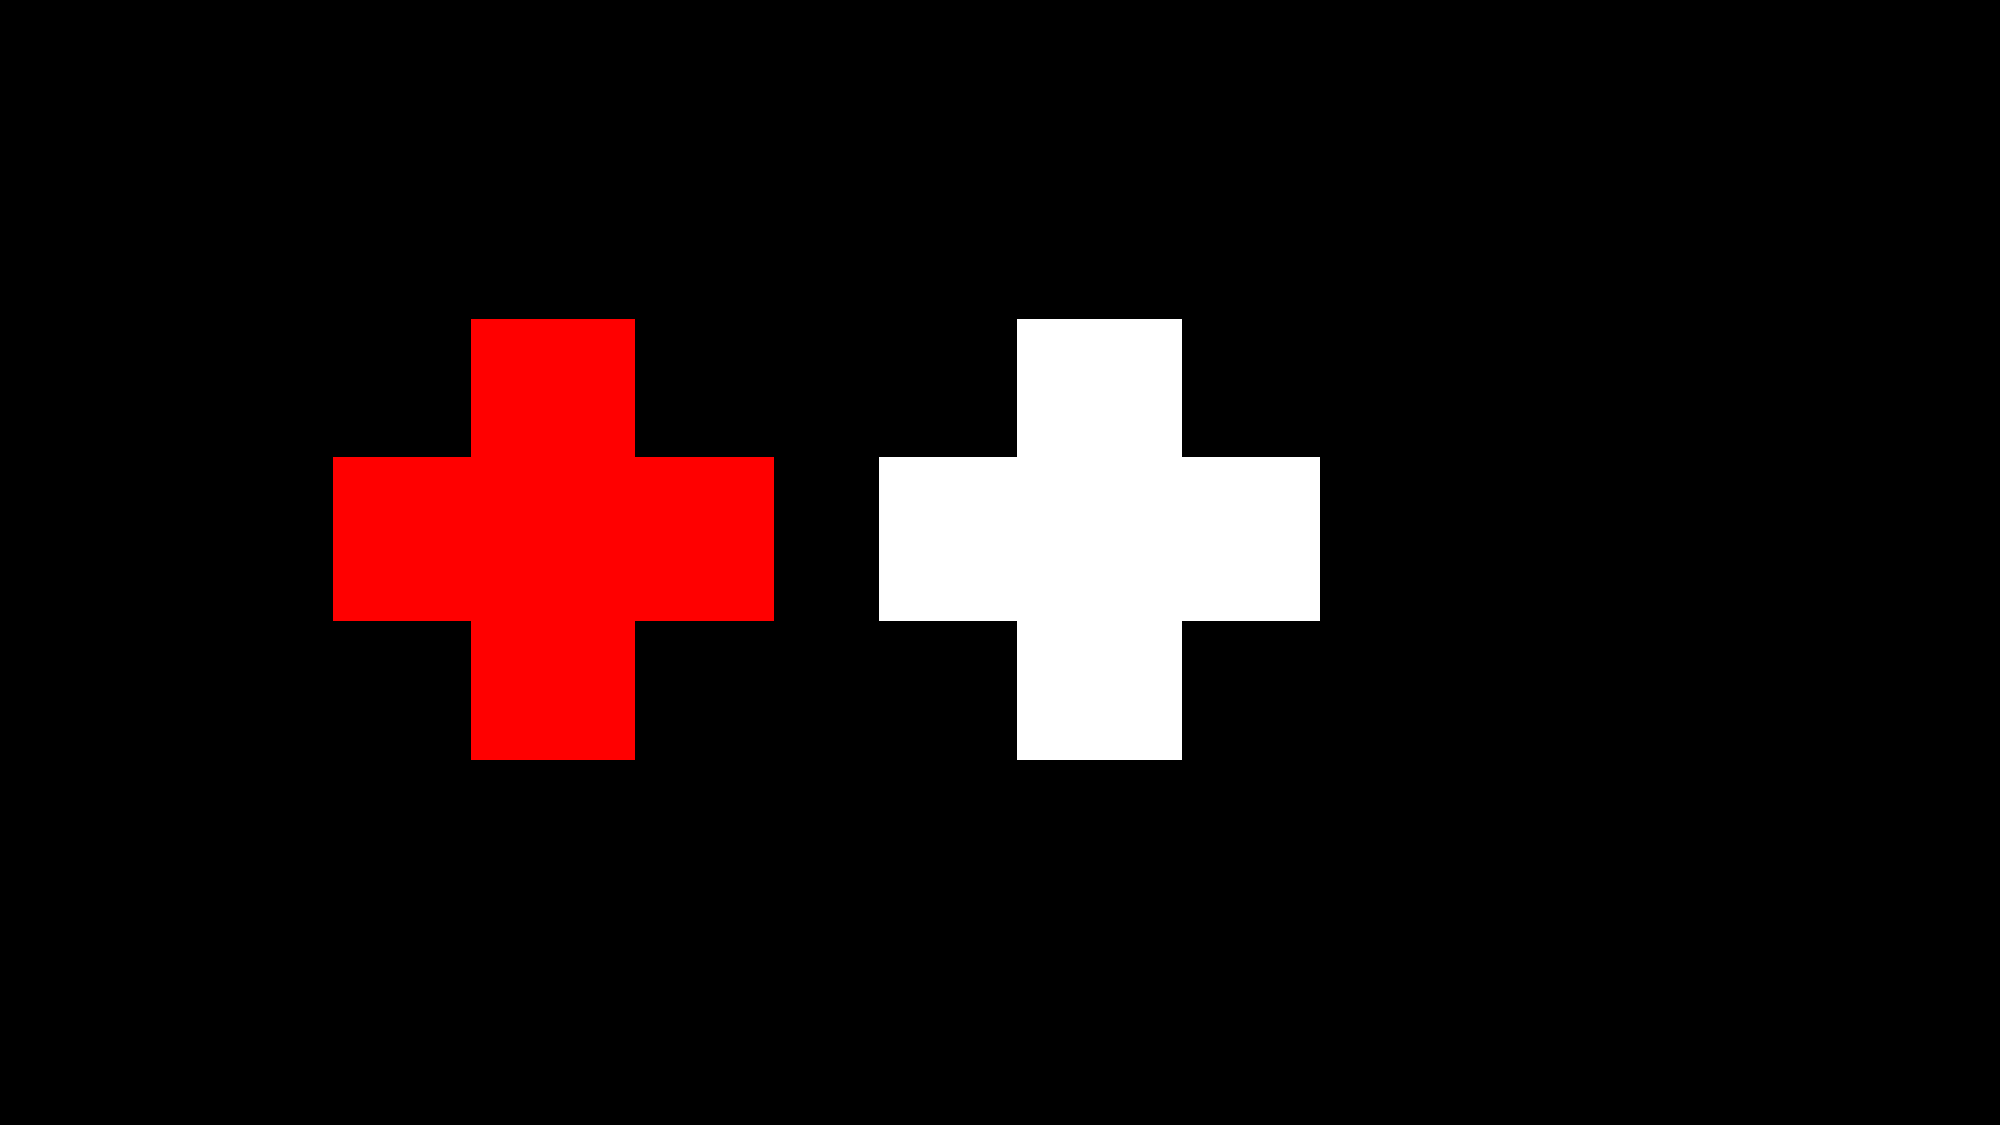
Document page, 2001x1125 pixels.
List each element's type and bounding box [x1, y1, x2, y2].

text_box [333, 319, 774, 760]
text_box [879, 319, 1320, 760]
